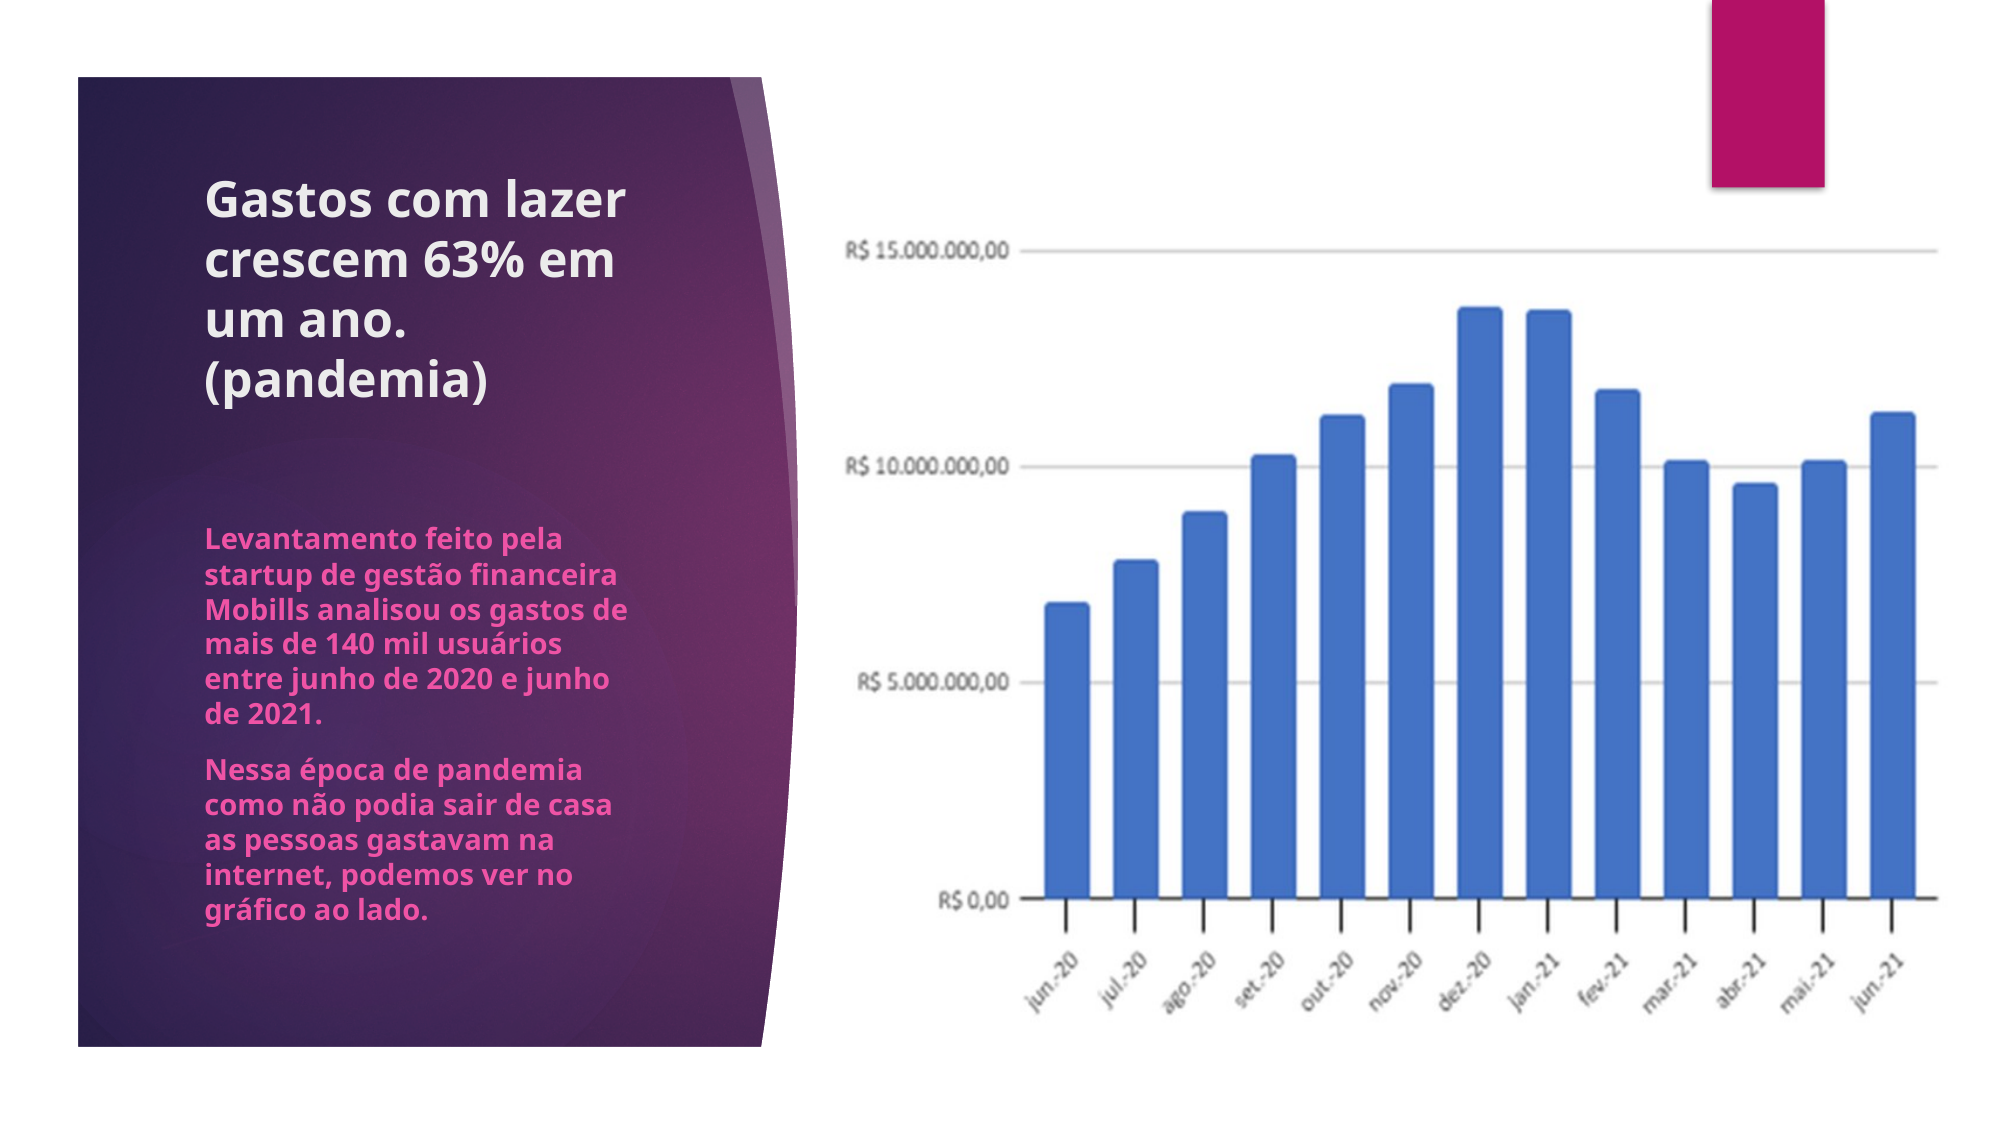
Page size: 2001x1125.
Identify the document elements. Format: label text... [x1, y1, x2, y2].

title Gastos com lazer crescem 63% em um ano. (pandemia) [189, 212, 648, 475]
list Levantamento feito pela startup de gestão financeira Mobills analisou os gastos de mais de 140 mil usuários entre junho de 2020 e junho de 2021. Nessa época de pandemia como não podia sair de casa as pessoas gastavam na internet, podemos ver no gráfico ao lado. [189, 513, 648, 989]
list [815, 196, 1968, 1042]
